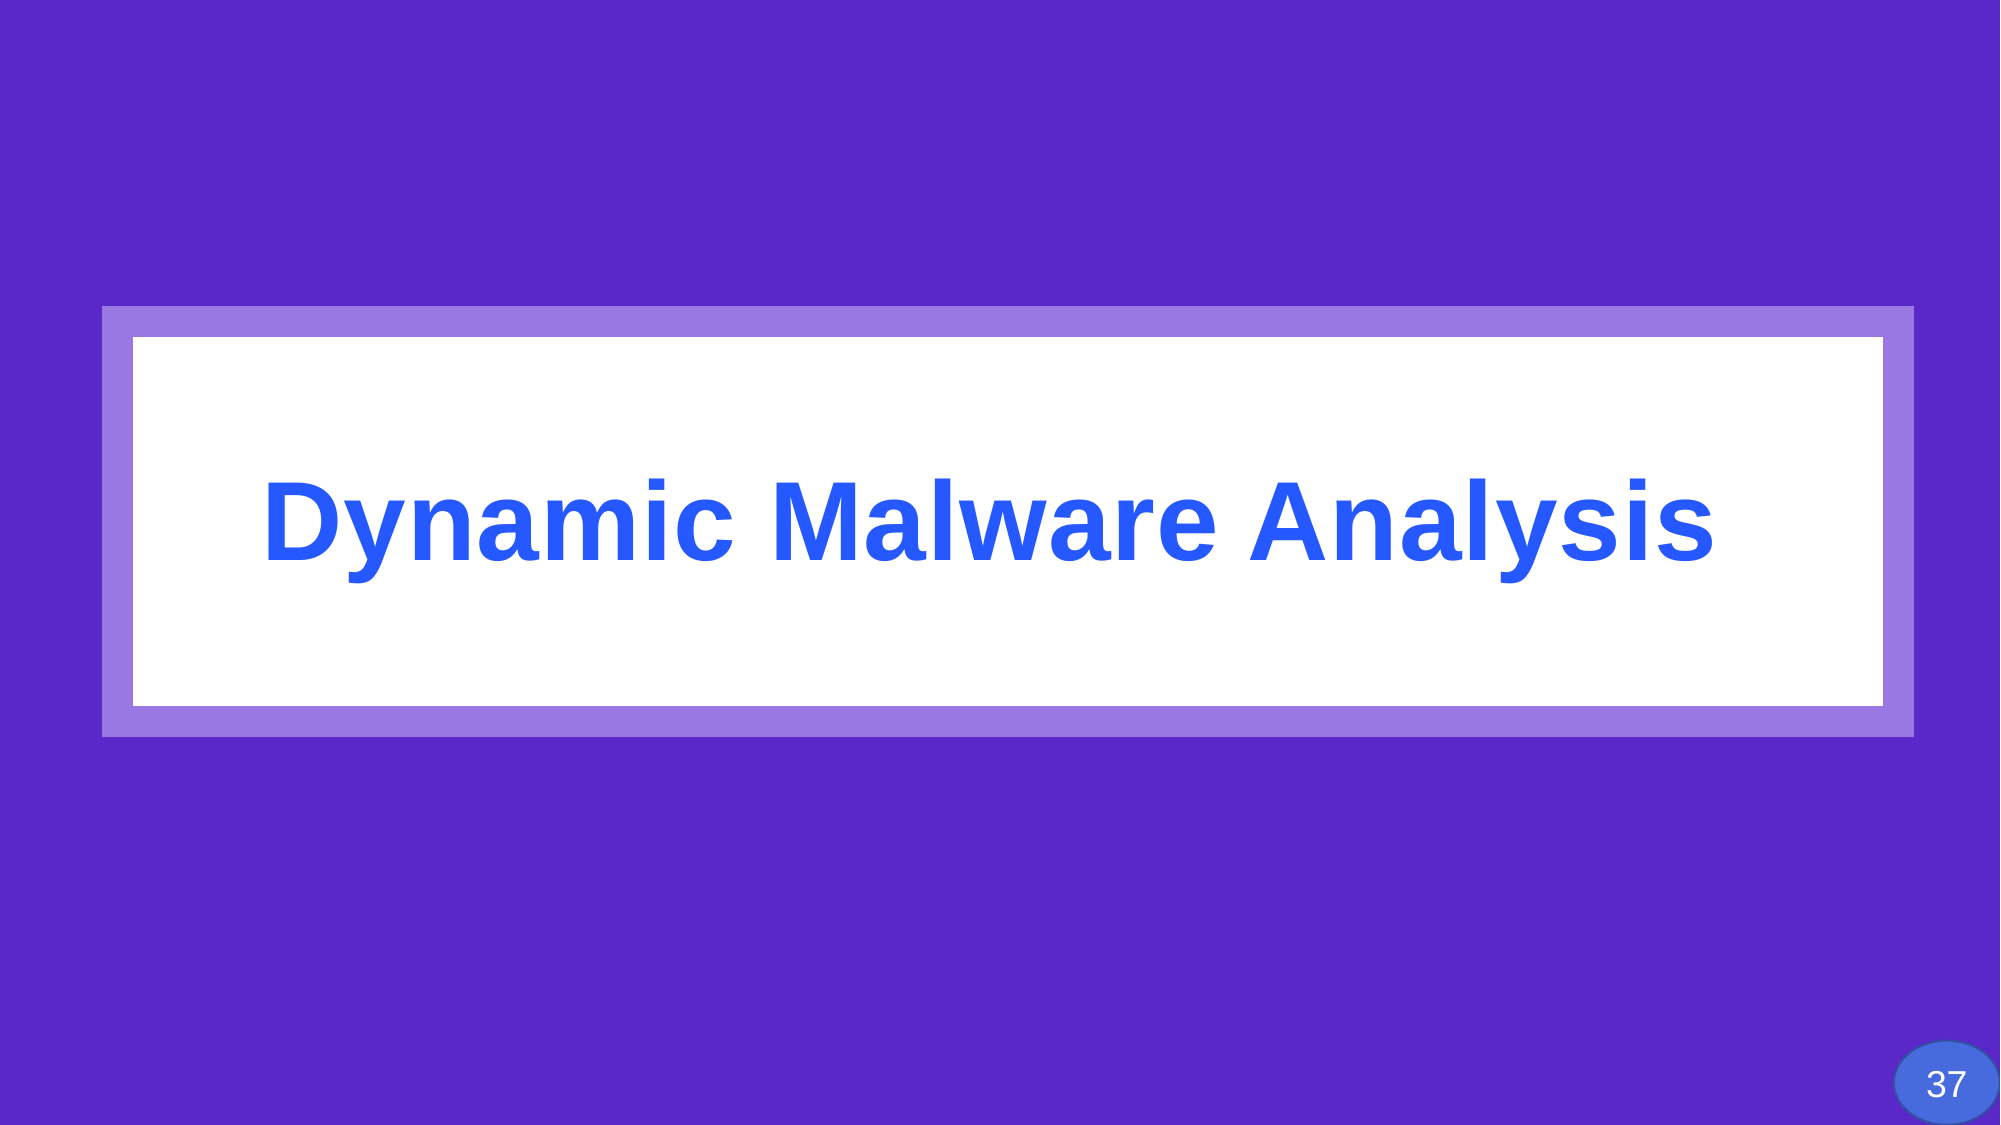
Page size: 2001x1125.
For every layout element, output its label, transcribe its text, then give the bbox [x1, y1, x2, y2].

text_box 37 [1892, 1039, 2000, 1125]
text_box Dynamic Malware Analysis [246, 440, 1735, 591]
text_box [116, 321, 1899, 723]
